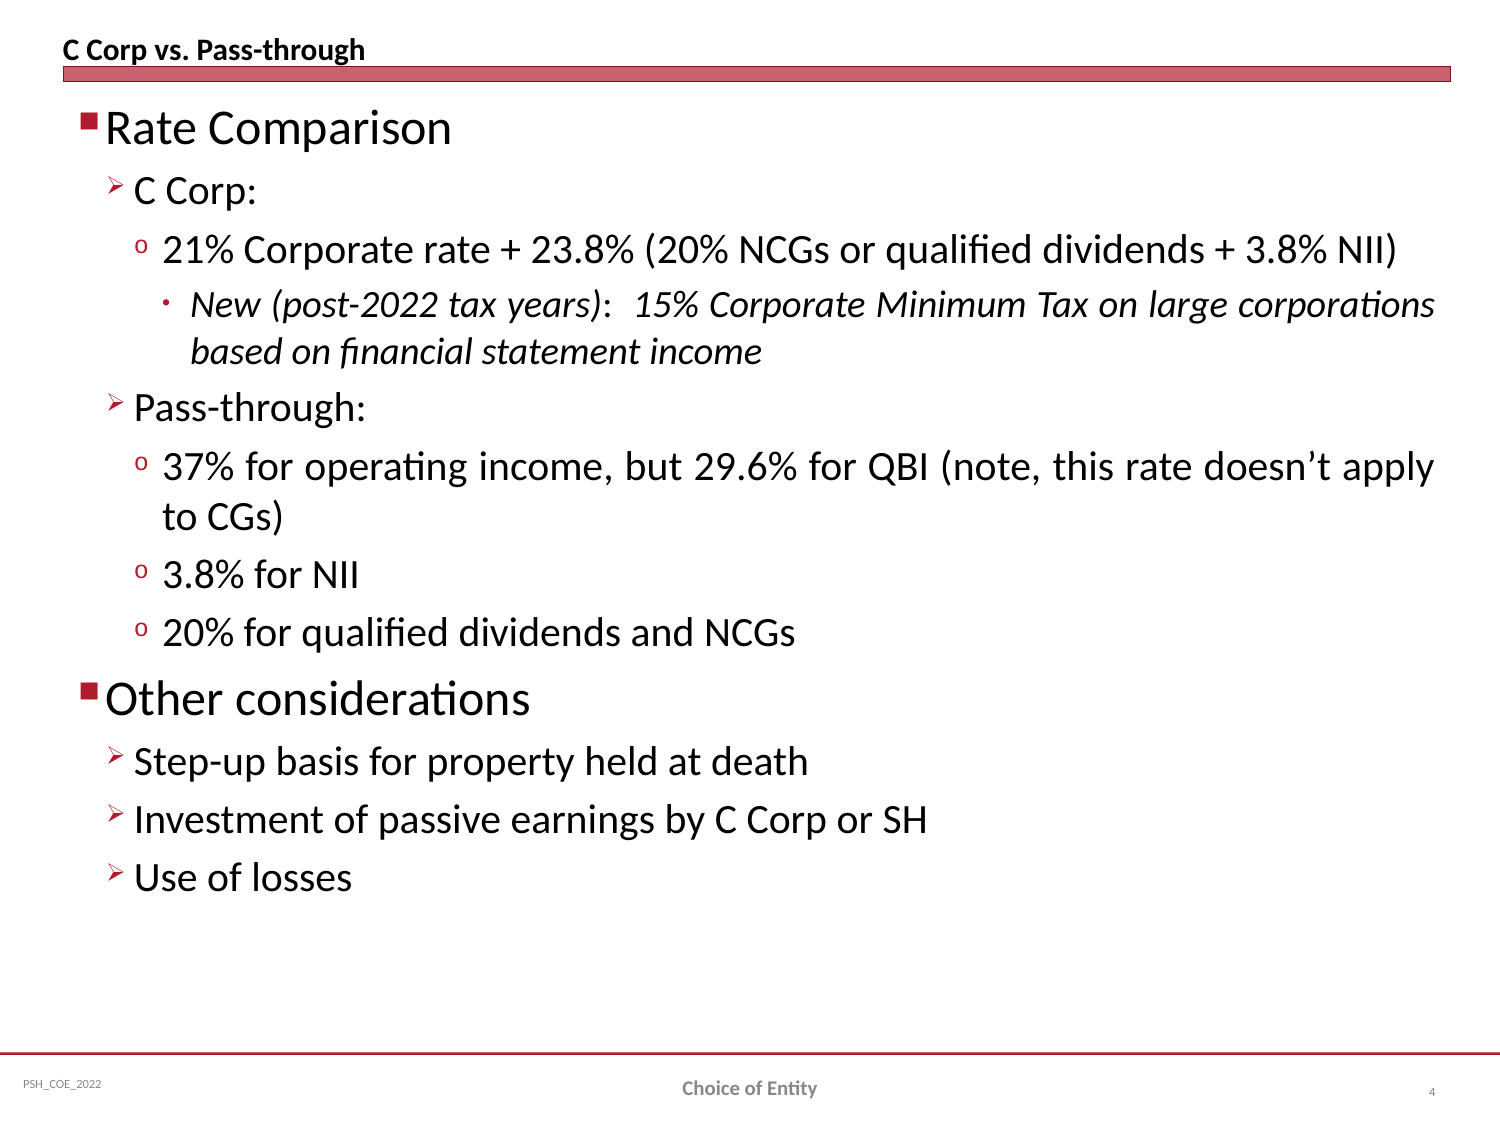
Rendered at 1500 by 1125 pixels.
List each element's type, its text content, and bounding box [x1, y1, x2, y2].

slide_number 4 [1375, 1061, 1451, 1122]
list Rate Comparison C Corp: 21% Corporate rate + 23.8% (20% NCGs or qualified dividends + 3.8% NII) New (post-2022 tax years): 15% Corporate Minimum Tax on large corporations based on financial statement income Pass-through: 37% for operating income, but 29.6% for QBI (note, this rate doesn’t apply to CGs) 3.8% for NII 20% for qualified dividends and NCGs Other considerations Step-up basis for property held at death Investment of passive earnings by C Corp or SH Use of losses [63, 87, 1451, 1041]
footer Choice of Entity [512, 1056, 988, 1117]
title C Corp vs. Pass-through [62, 6, 1451, 67]
